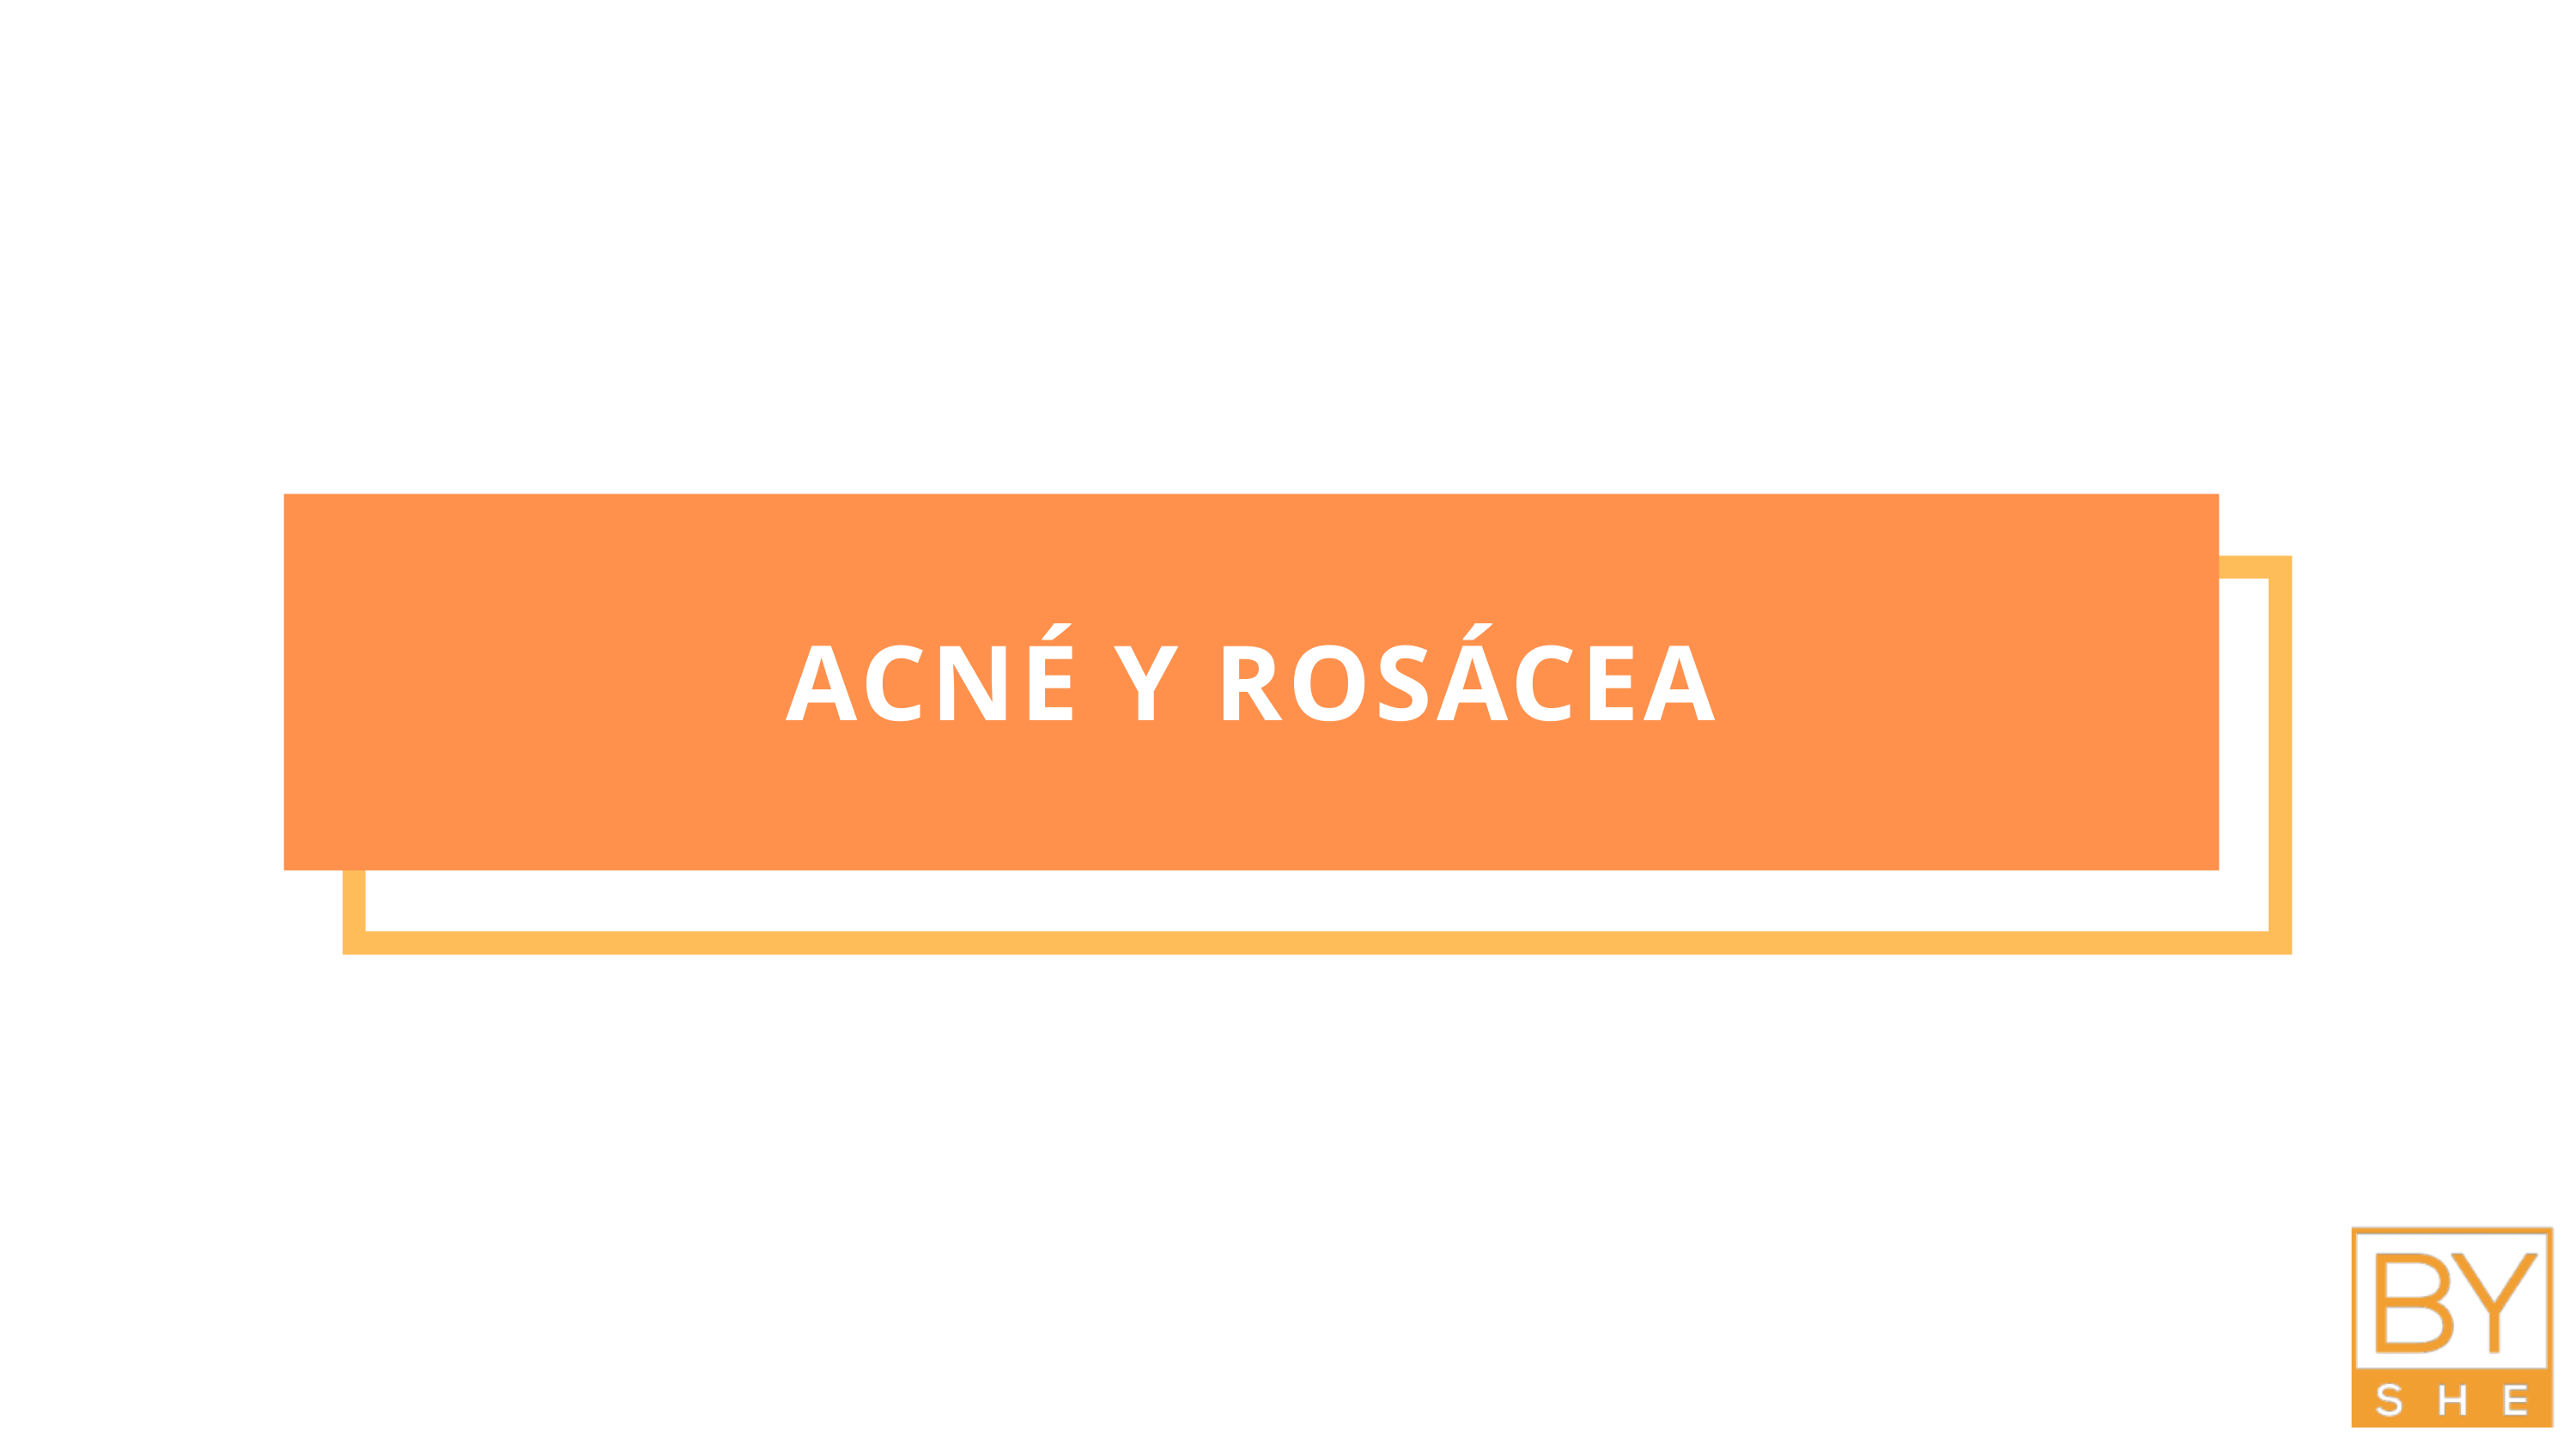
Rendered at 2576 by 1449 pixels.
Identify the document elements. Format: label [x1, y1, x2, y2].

picture [2351, 1220, 2571, 1428]
text_box [283, 494, 2220, 870]
text_box [342, 555, 2293, 955]
